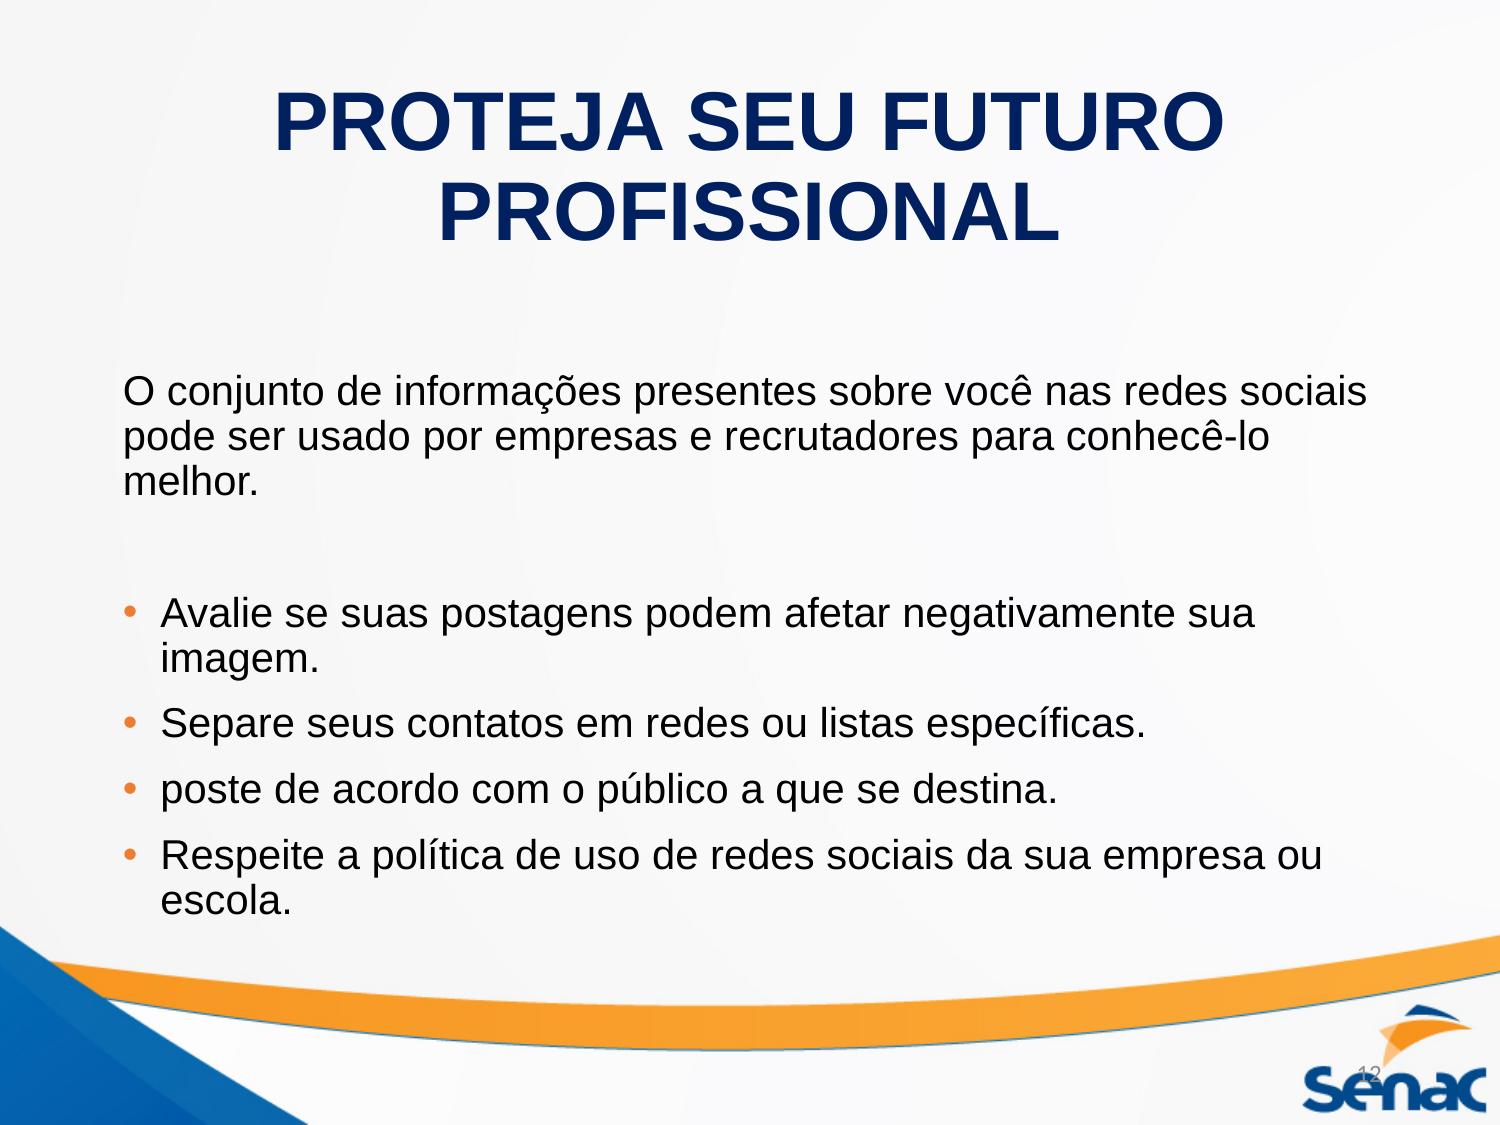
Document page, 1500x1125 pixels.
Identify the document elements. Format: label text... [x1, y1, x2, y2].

picture [0, 0, 1500, 1125]
text_box O conjunto de informações presentes sobre você nas redes sociais pode ser usado por empresas e recrutadores para conhecê-lo melhor. Avalie se suas postagens podem afetar negativamente sua imagem. Separe seus contatos em redes ou listas específicas. poste de acordo com o público a que se destina. Respeite a política de uso de redes sociais da sua empresa ou escola. [122, 362, 1370, 823]
slide_number 12 [1059, 1042, 1397, 1103]
title PROTEJA SEU FUTURO PROFISSIONAL [103, 59, 1397, 278]
